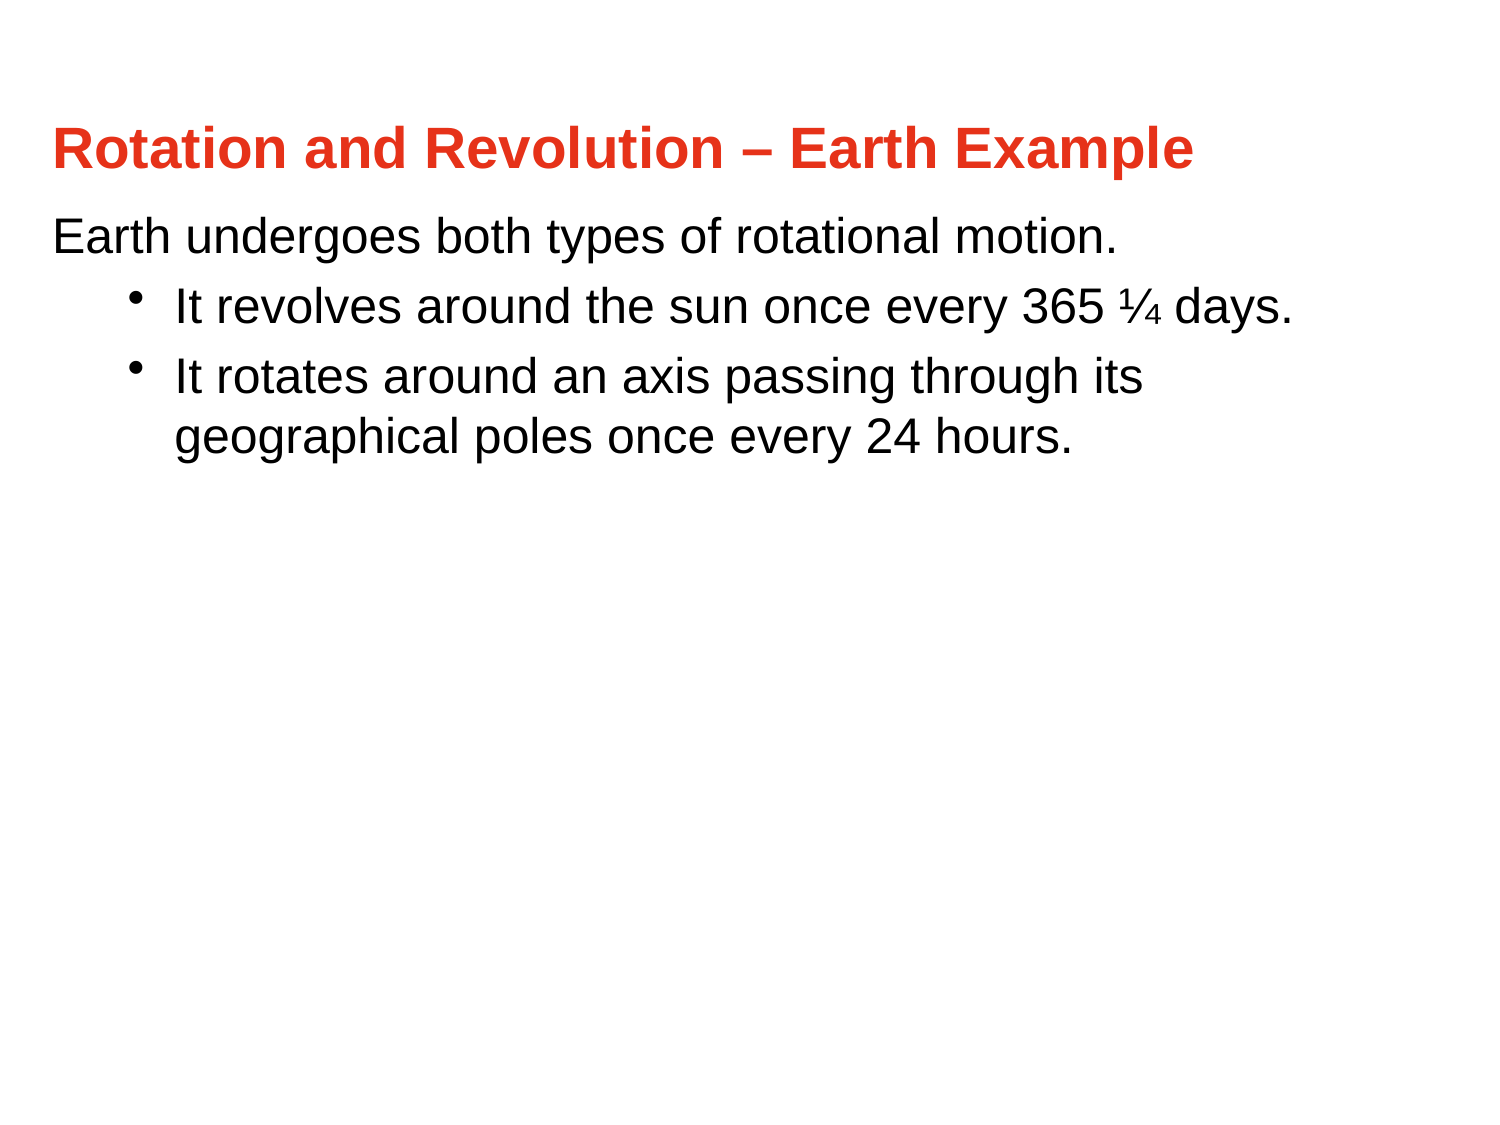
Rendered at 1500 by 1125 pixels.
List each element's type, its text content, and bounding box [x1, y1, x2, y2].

text_box Earth undergoes both types of rotational motion. It revolves around the sun once every 365 ¼ days. It rotates around an axis passing through its geographical poles once every 24 hours. [37, 196, 1363, 471]
text_box Rotation and Revolution – Earth Example [37, 102, 1263, 188]
